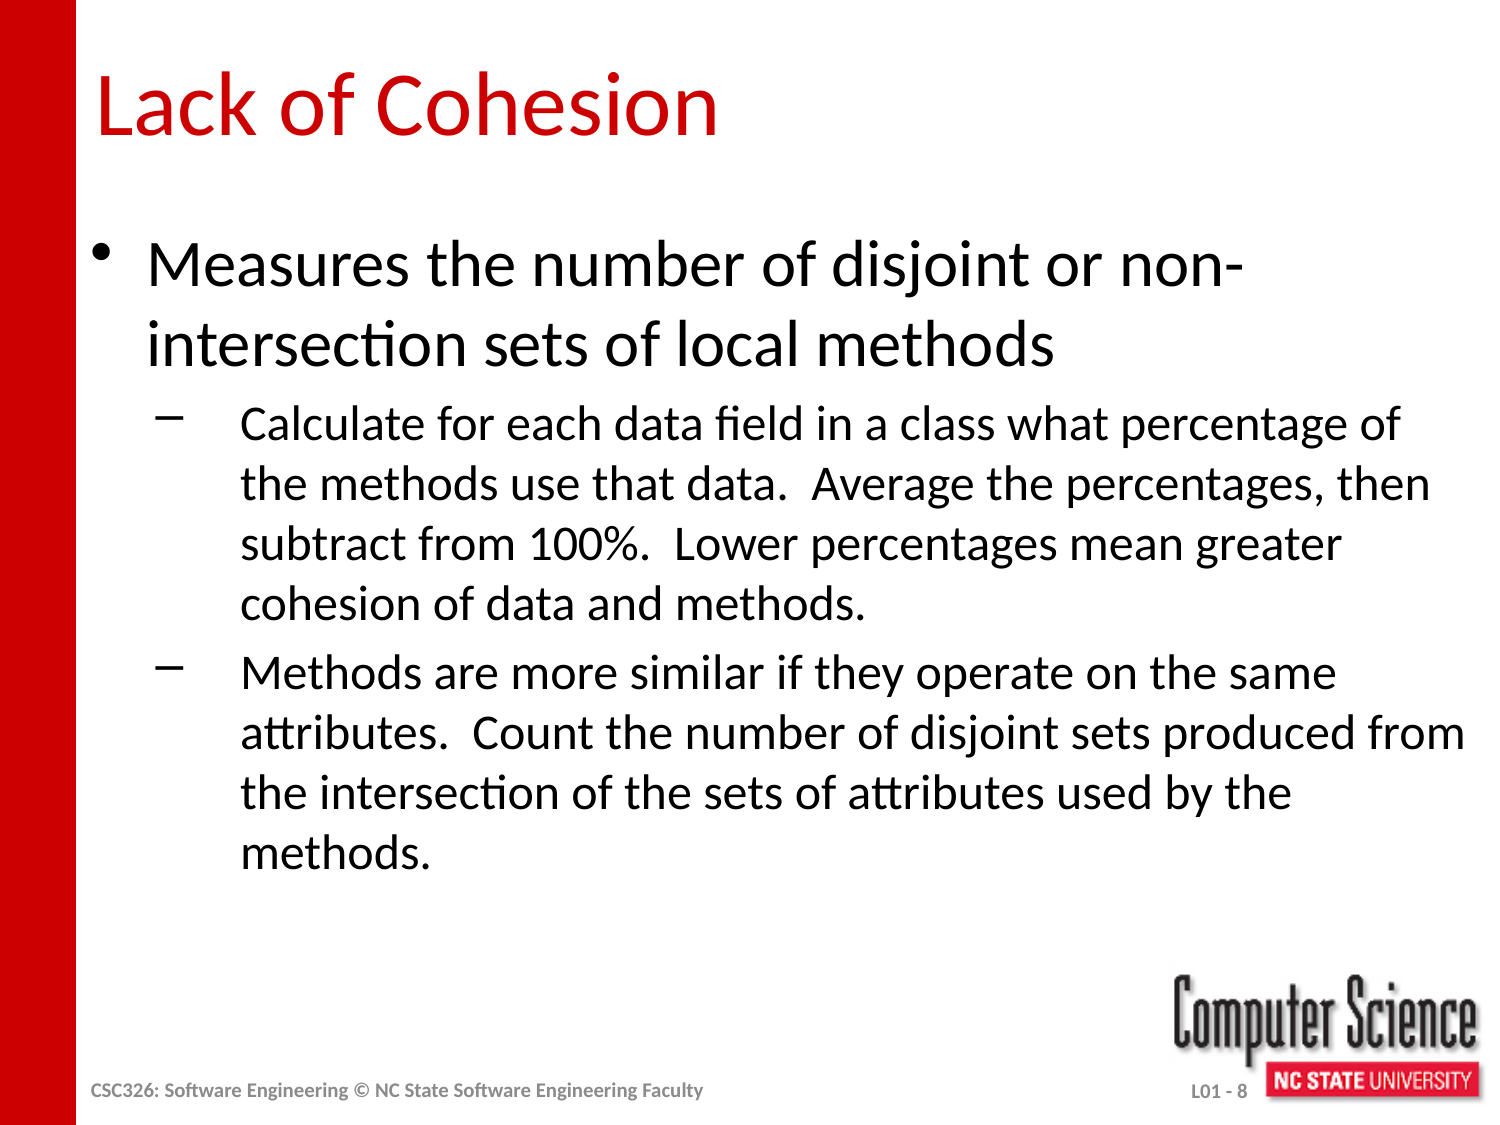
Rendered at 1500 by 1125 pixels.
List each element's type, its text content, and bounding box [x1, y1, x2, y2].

slide_number L01 - 8 [912, 1060, 1263, 1121]
picture [1154, 949, 1500, 1123]
title Lack of Cohesion [80, 5, 1500, 193]
footer CSC326: Software Engineering © NC State Software Engineering Faculty [75, 1054, 900, 1125]
list Measures the number of disjoint or non-intersection sets of local methods Calculate for each data field in a class what percentage of the methods use that data. Average the percentages, then subtract from 100%. Lower percentages mean greater cohesion of data and methods. Methods are more similar if they operate on the same attributes. Count the number of disjoint sets produced from the intersection of the sets of attributes used by the methods. [75, 212, 1488, 988]
